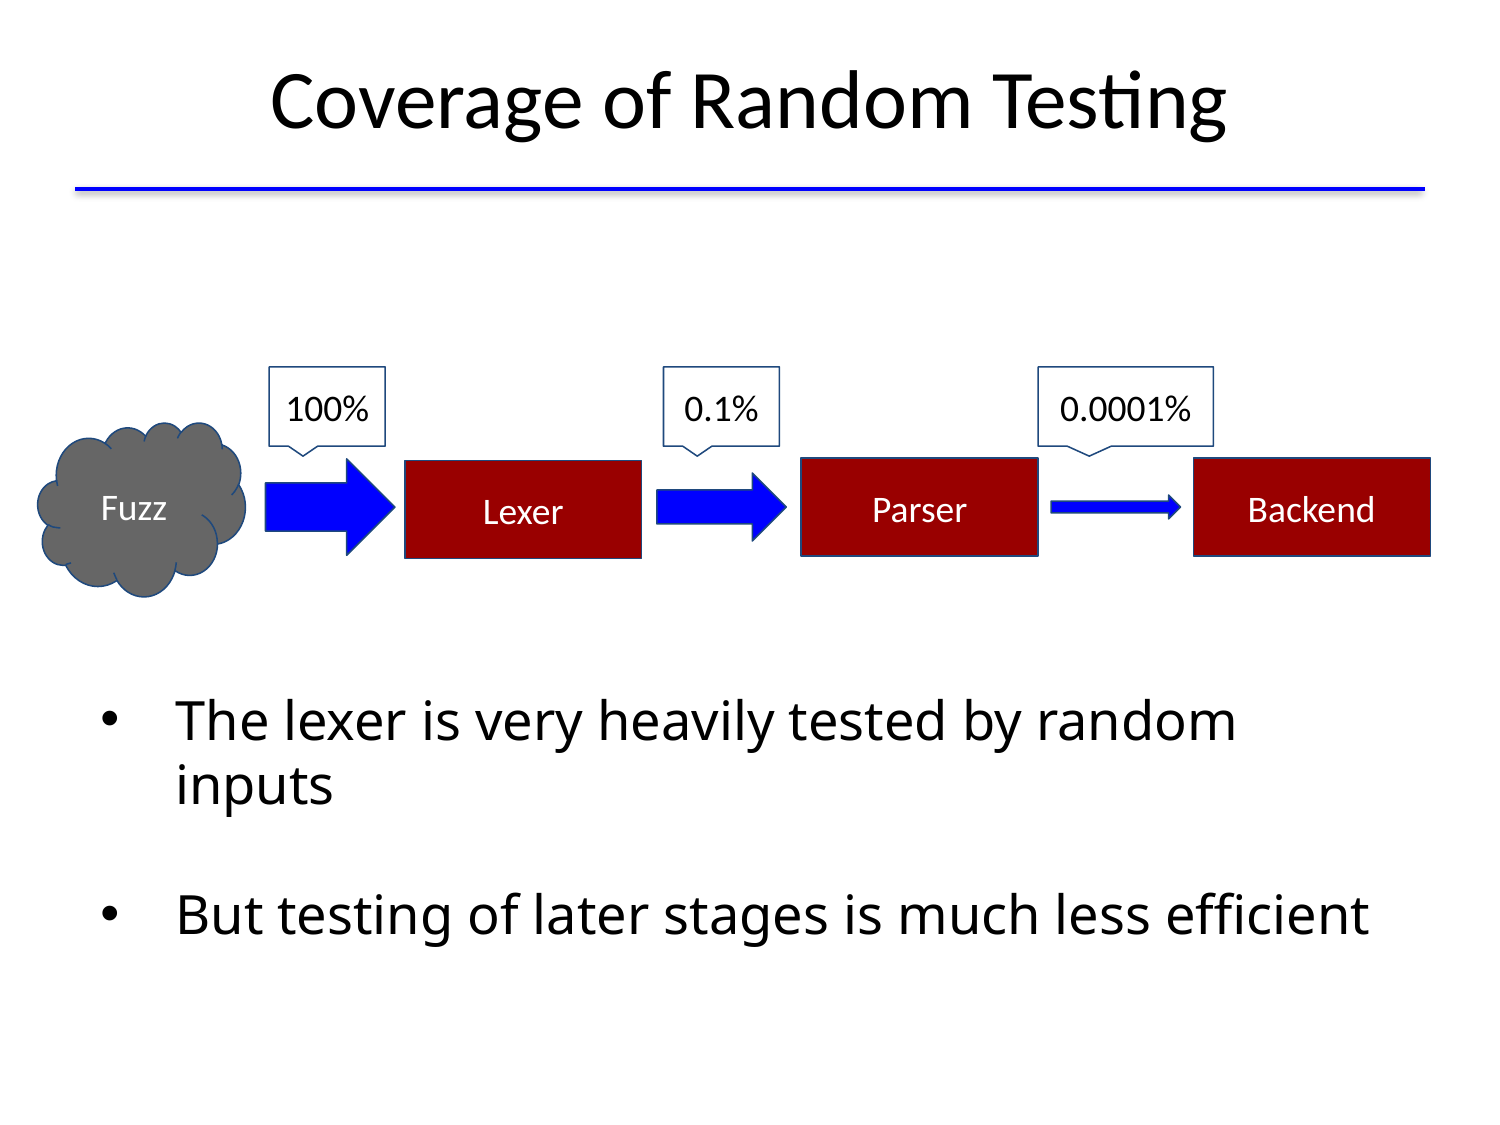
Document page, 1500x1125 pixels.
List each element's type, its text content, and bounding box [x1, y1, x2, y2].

text_box [656, 473, 787, 541]
text_box Lexer [404, 460, 642, 559]
text_box 100% [269, 366, 386, 457]
title Coverage of Random Testing [75, 1, 1425, 190]
text_box Parser [801, 458, 1039, 556]
text_box [1051, 495, 1181, 519]
text_box [265, 458, 395, 556]
text_box Fuzz [37, 423, 246, 597]
text_box The lexer is very heavily tested by random inputs But testing of later stages is much less efficient [74, 670, 1425, 990]
text_box 0.1% [663, 366, 780, 457]
text_box Backend [1193, 458, 1431, 556]
text_box 0.0001% [1038, 366, 1214, 457]
